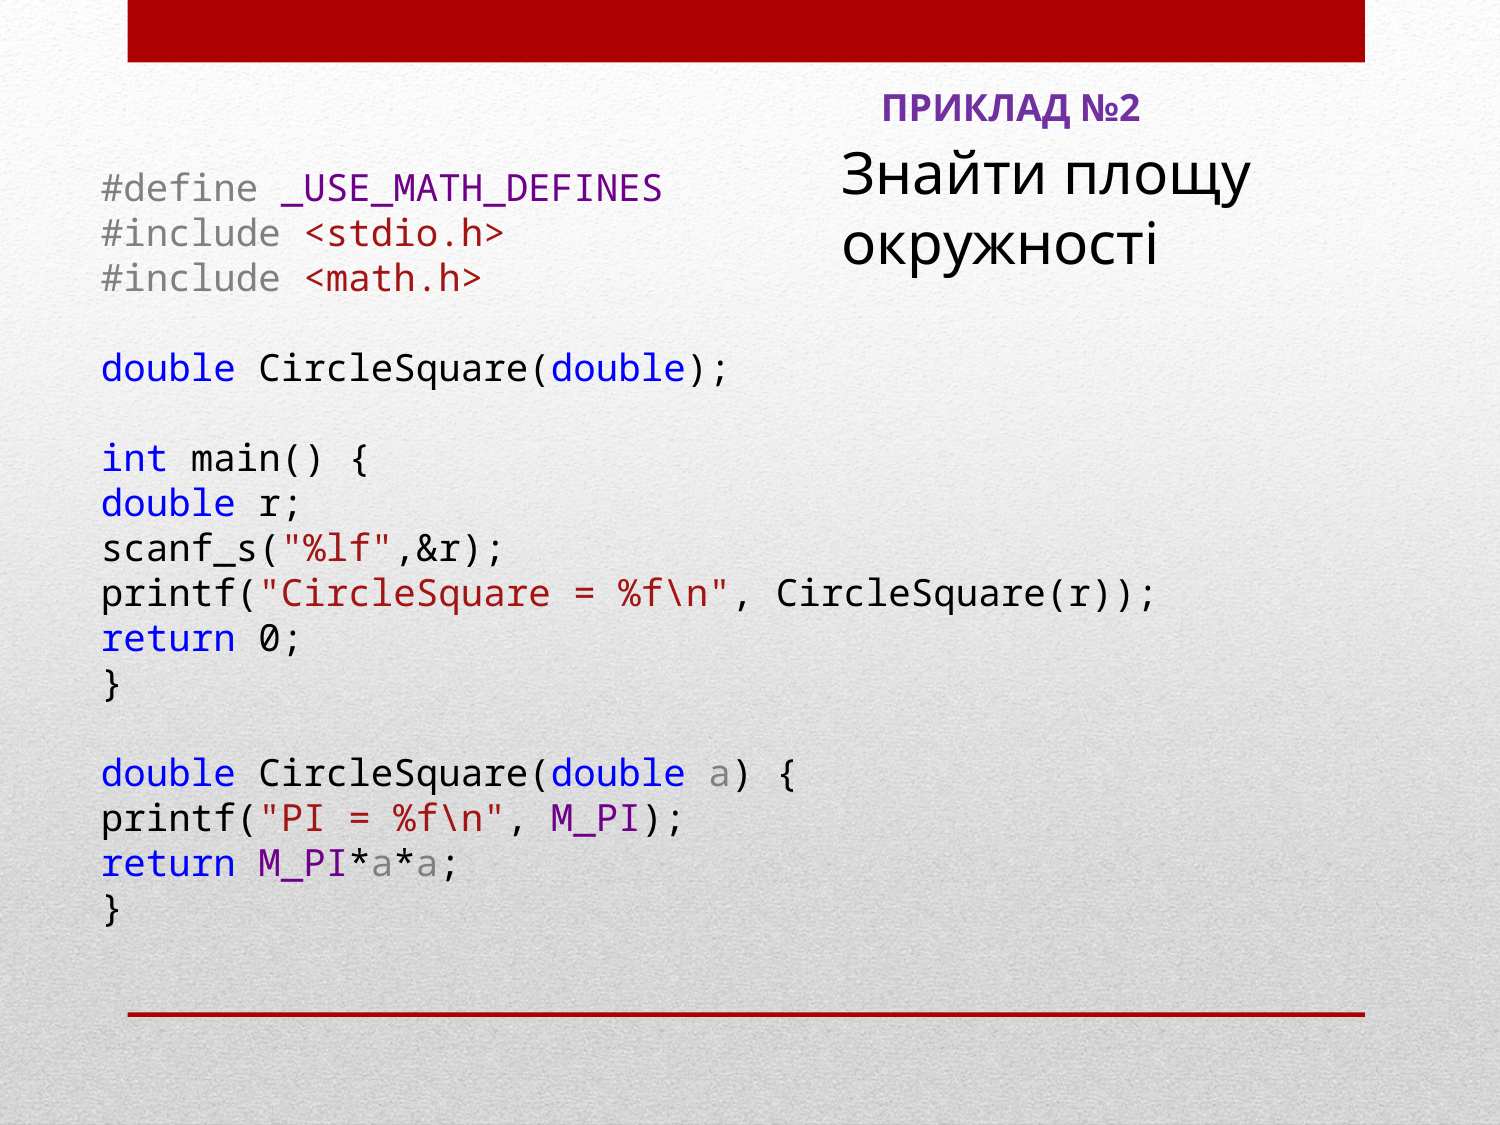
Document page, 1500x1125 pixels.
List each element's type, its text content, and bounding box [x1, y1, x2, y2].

text_box ПРИКЛАД №2 [866, 76, 1156, 137]
text_box #define _USE_MATH_DEFINES #include <stdio.h> #include <math.h> double CircleSquare(double); int main() { double r; scanf_s("%lf",&r); printf("CircleSquare = %f\n", CircleSquare(r)); return 0; } double CircleSquare(double a) { printf("PI = %f\n", M_PI); return M_PI*a*a; } [86, 157, 1174, 937]
text_box Знайти площу окружності [826, 128, 1408, 284]
